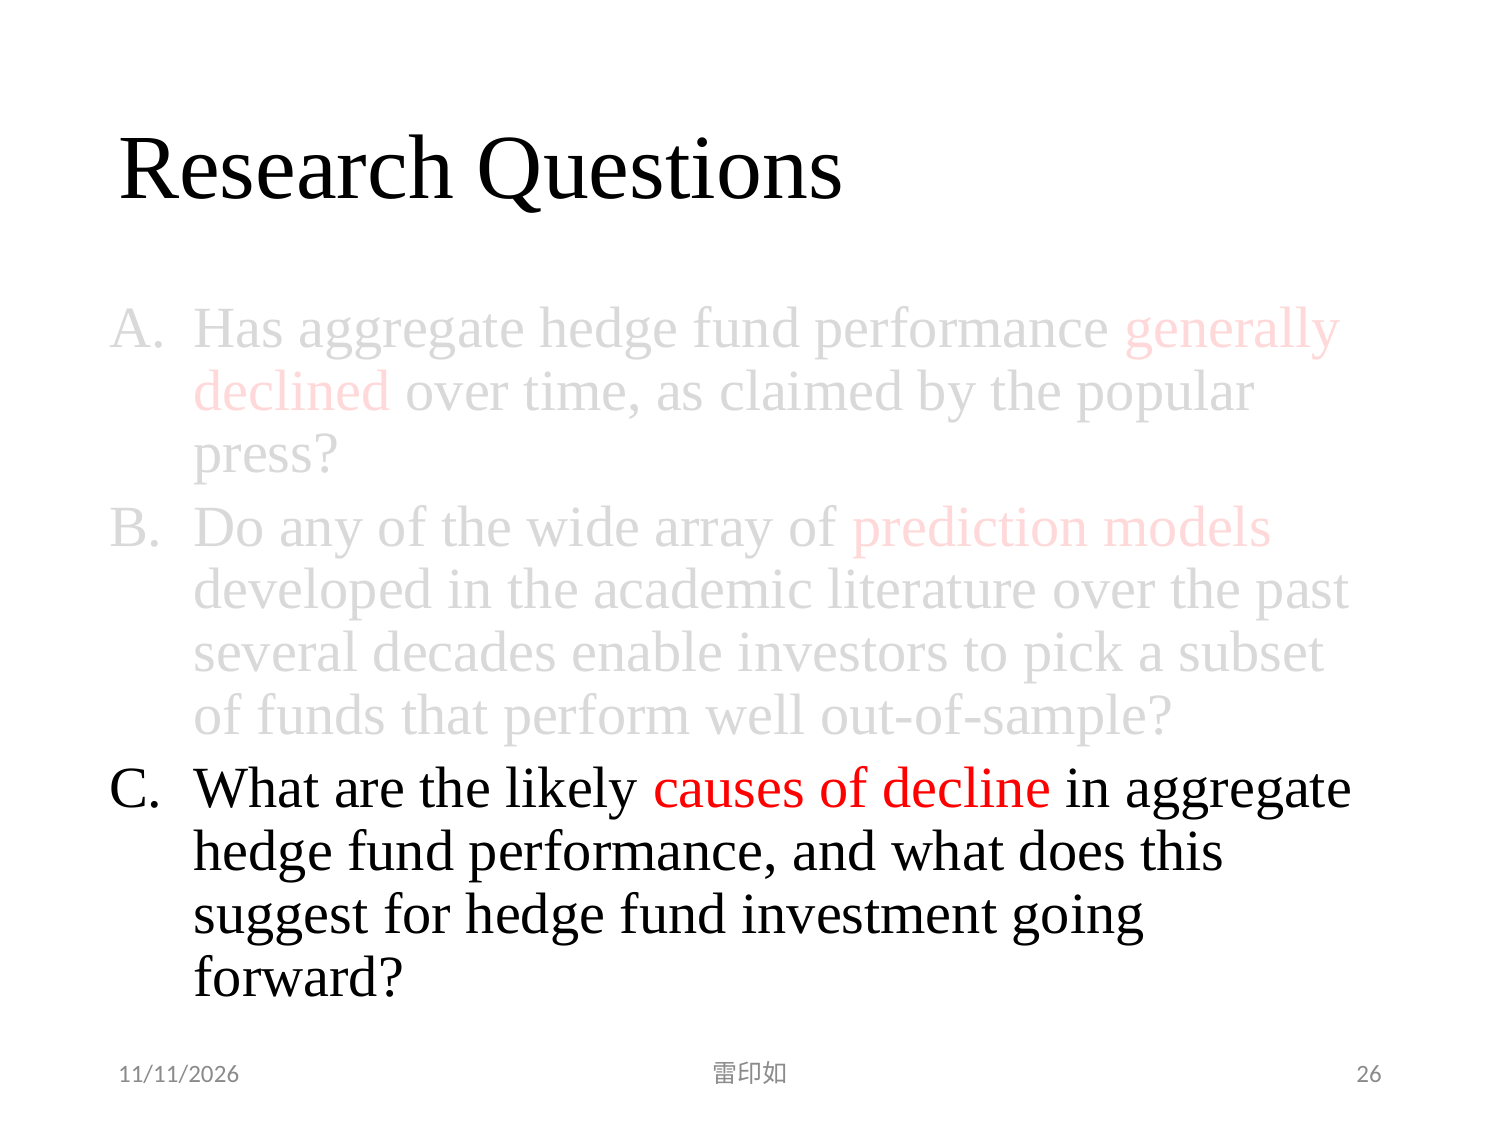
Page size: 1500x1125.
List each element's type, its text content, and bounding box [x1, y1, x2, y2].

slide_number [103, 1042, 441, 1103]
text_box [81, 268, 1460, 749]
title Research Questions [103, 59, 1397, 268]
slide_number 26 [1059, 1042, 1397, 1103]
footer 雷印如 [496, 1042, 1004, 1103]
list Has aggregate hedge fund performance generally declined over time, as claimed by the popular press? Do any of the wide array of prediction models developed in the academic literature over the past several decades enable investors to pick a subset of funds that perform well out-of-sample? What are the likely causes of decline in aggregate hedge fund performance, and what does this suggest for hedge fund investment going forward? [19, 289, 1380, 1022]
